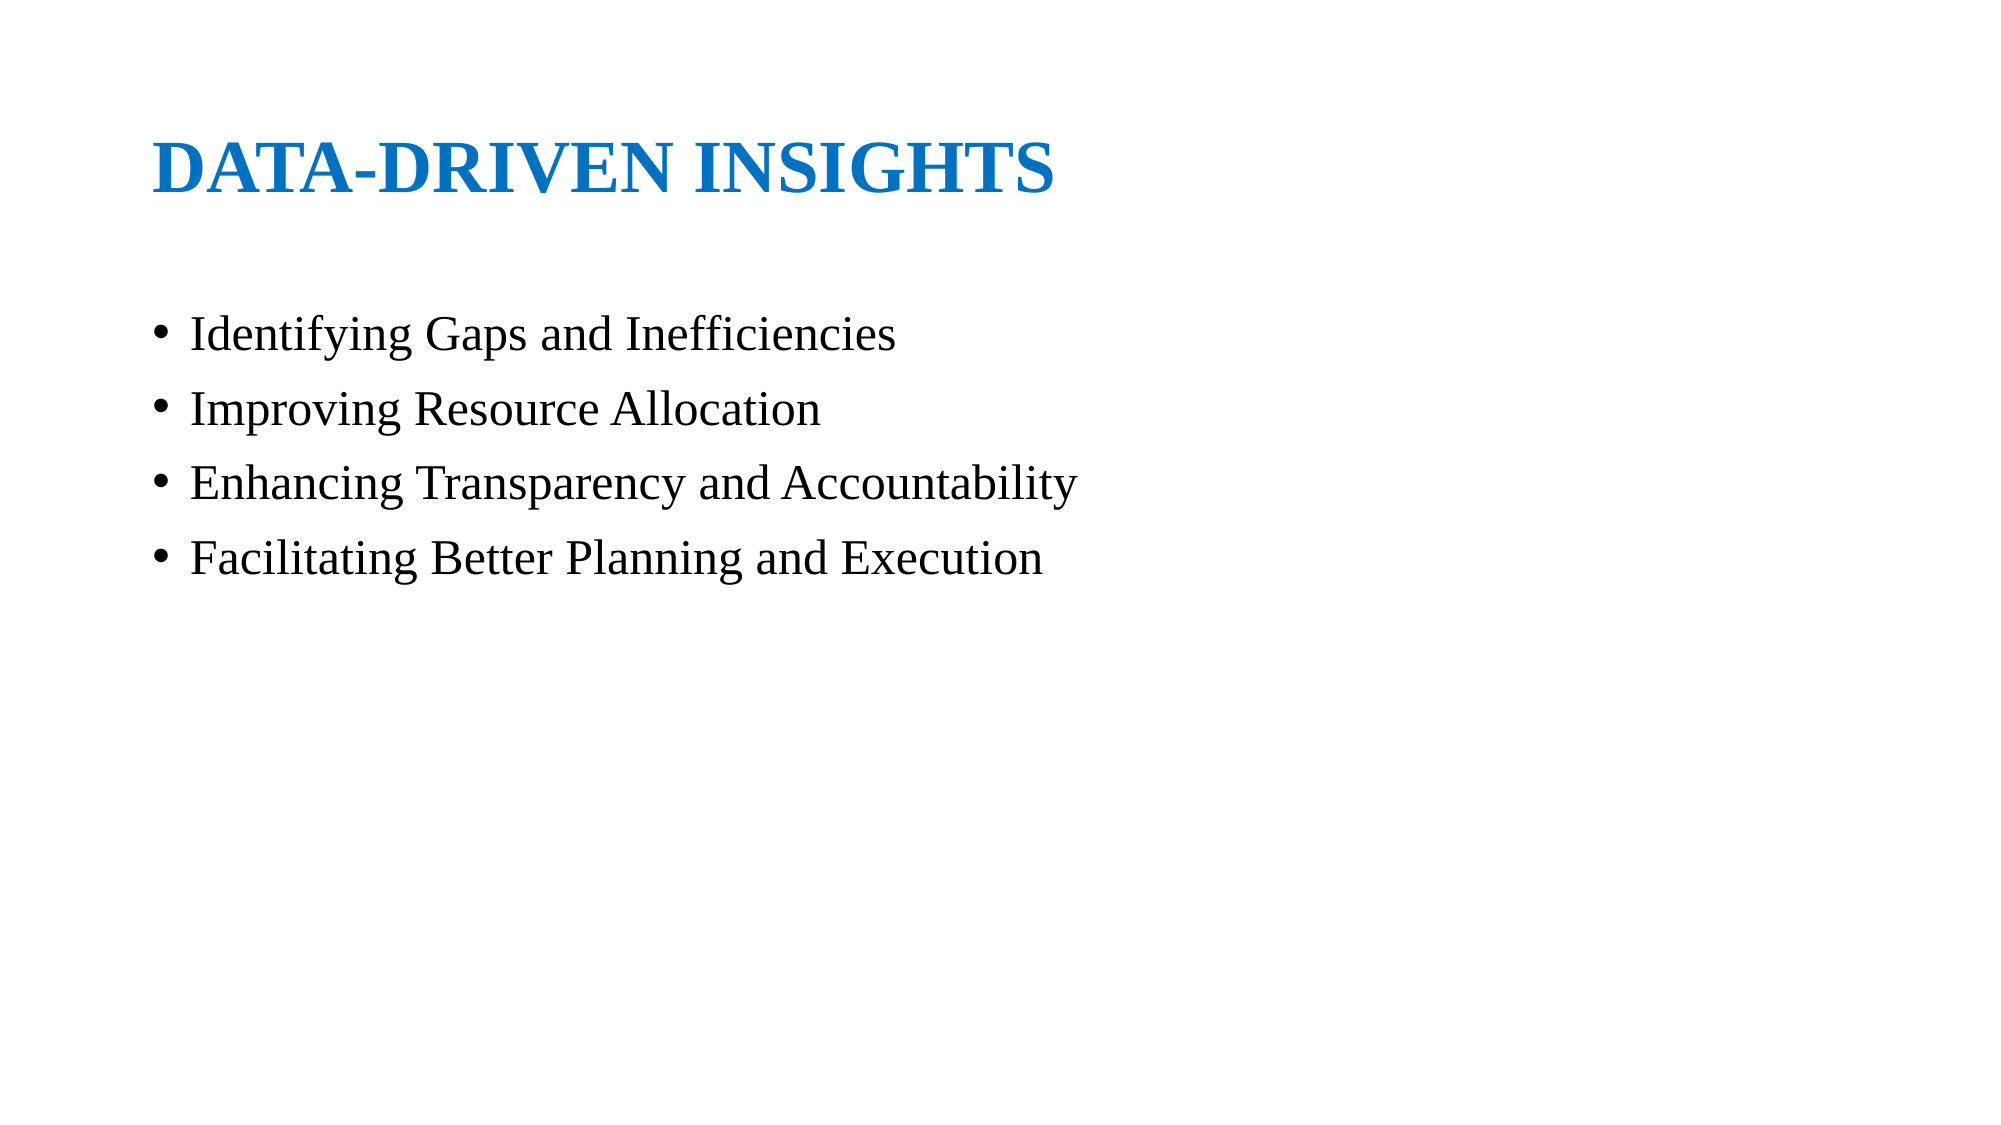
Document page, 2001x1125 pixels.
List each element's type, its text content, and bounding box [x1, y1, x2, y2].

list Identifying Gaps and Inefficiencies Improving Resource Allocation Enhancing Transparency and Accountability Facilitating Better Planning and Execution [137, 299, 1863, 1014]
title DATA-DRIVEN INSIGHTS [137, 59, 1863, 278]
